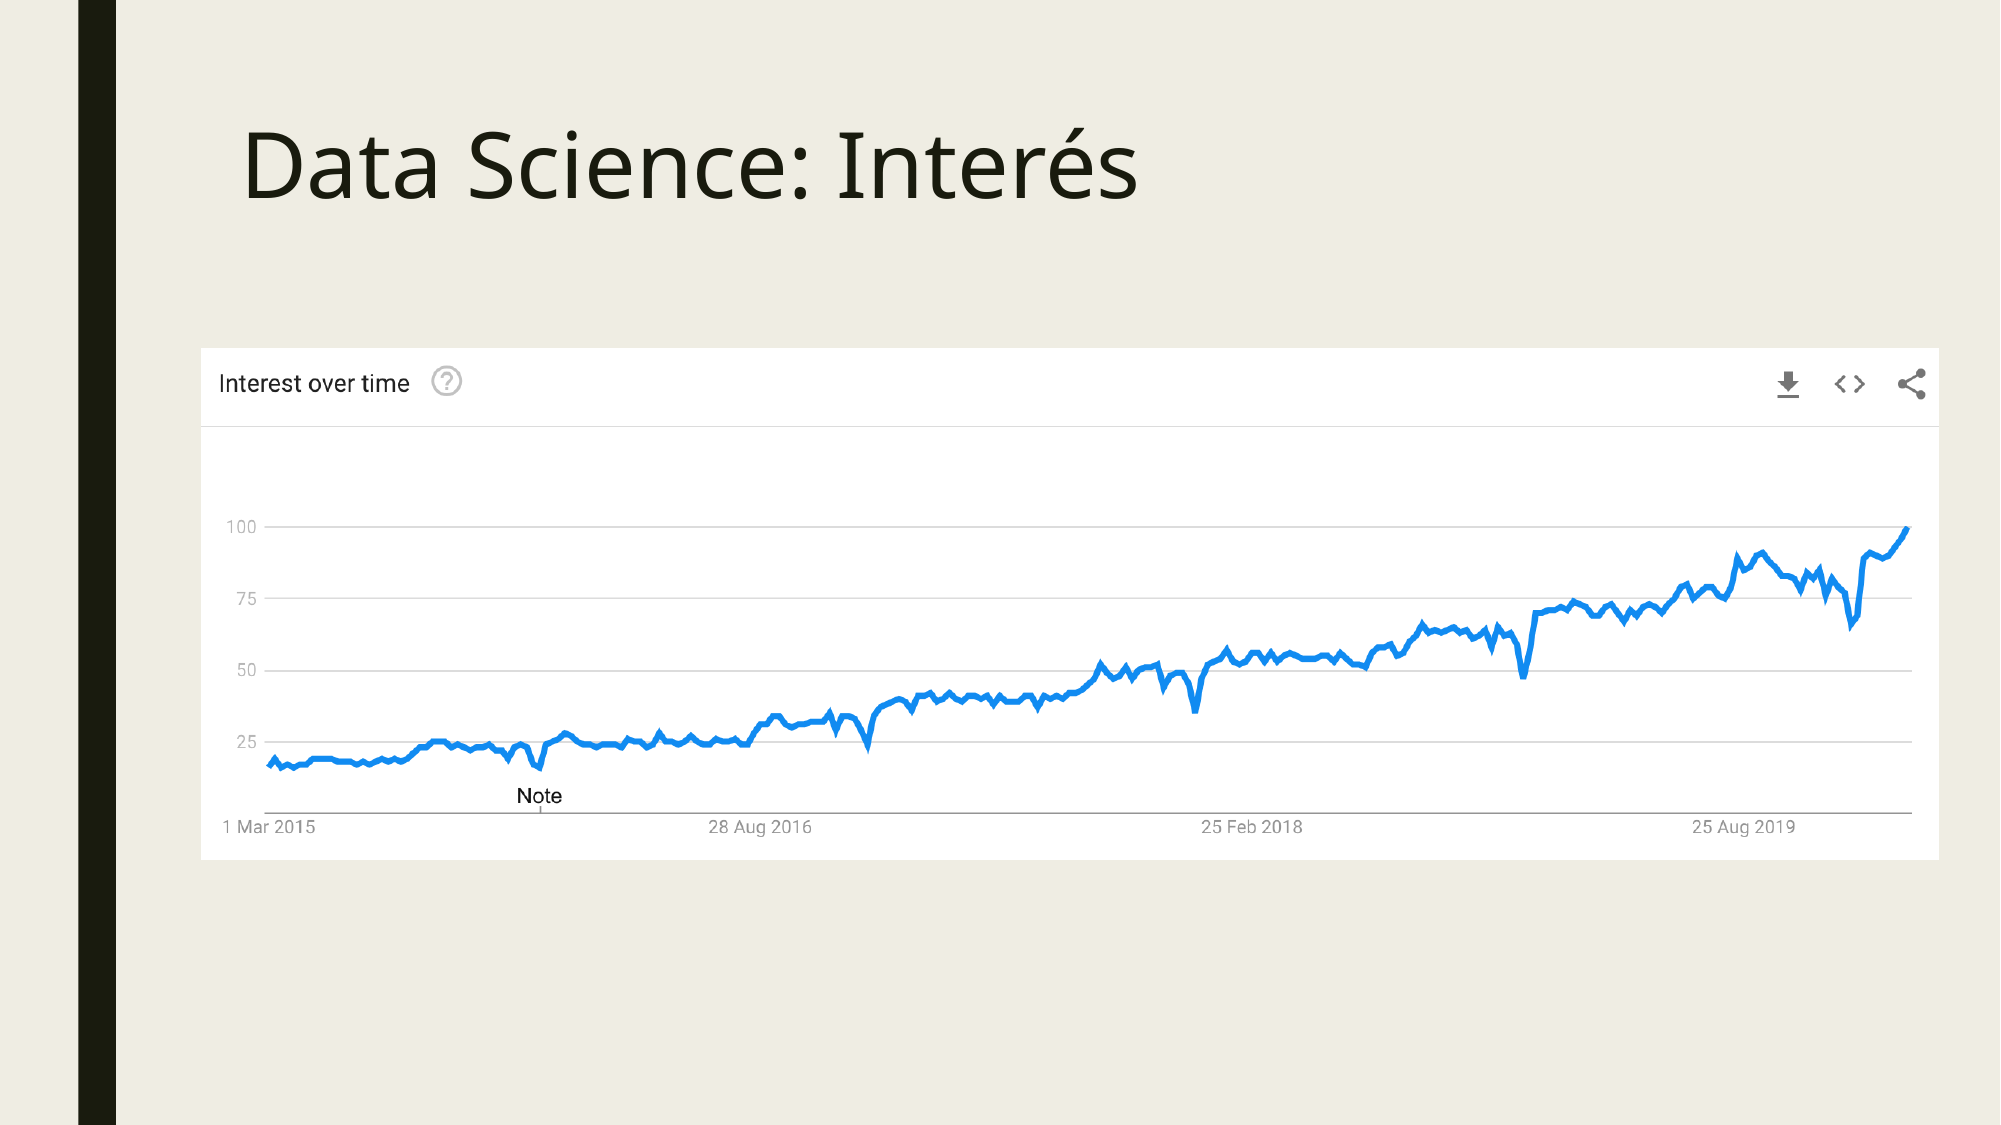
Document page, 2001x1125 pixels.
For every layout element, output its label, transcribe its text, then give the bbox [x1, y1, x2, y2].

title Data Science: Interés [225, 112, 1800, 348]
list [201, 348, 1939, 860]
